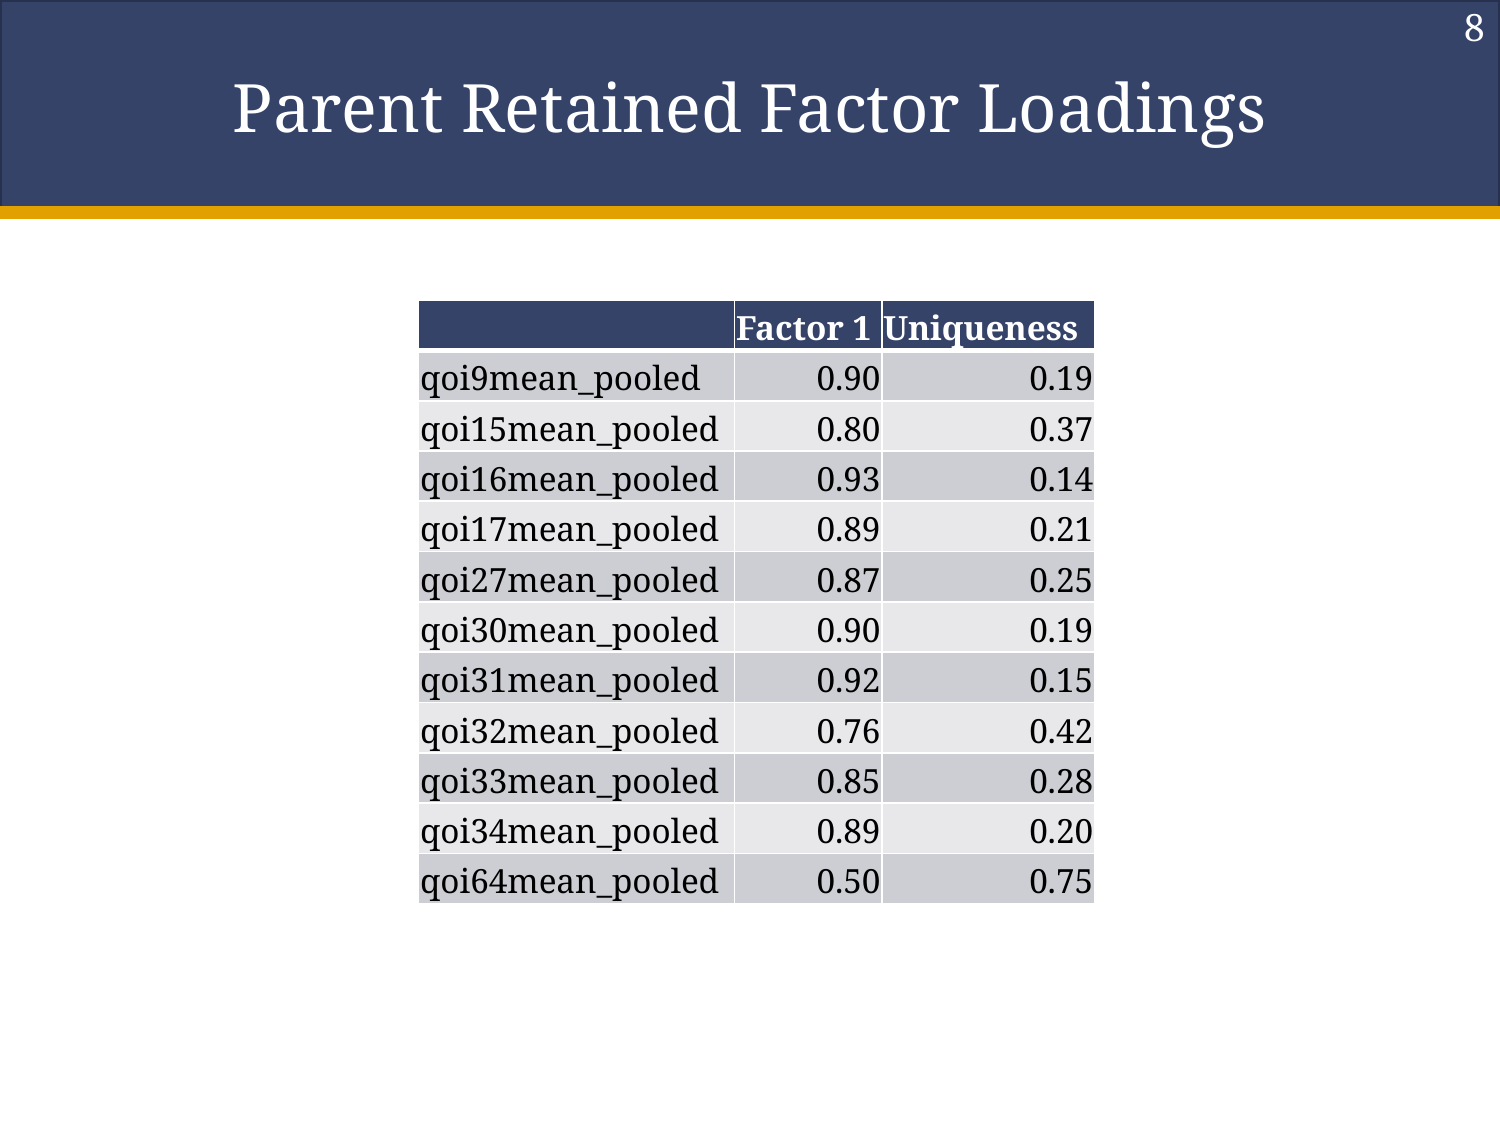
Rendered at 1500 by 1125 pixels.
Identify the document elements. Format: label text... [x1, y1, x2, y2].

table_header Factor 1 [735, 301, 881, 348]
table_cell 0.42 [883, 703, 1094, 752]
table_cell qoi15mean_pooled [419, 402, 734, 450]
table_cell 0.93 [735, 452, 881, 500]
table_cell qoi33mean_pooled [419, 754, 734, 802]
table_cell 0.89 [735, 502, 881, 551]
table_cell qoi16mean_pooled [419, 452, 734, 500]
table_cell 0.90 [735, 353, 881, 400]
table_cell qoi9mean_pooled [419, 353, 734, 400]
table_cell 0.80 [735, 402, 881, 450]
table_cell 0.20 [883, 804, 1094, 853]
table_cell 0.25 [883, 552, 1094, 601]
table_cell 0.14 [883, 452, 1094, 500]
table_cell 0.37 [883, 402, 1094, 450]
table_cell qoi34mean_pooled [419, 804, 734, 853]
table_cell qoi17mean_pooled [419, 502, 734, 551]
table_cell 0.19 [883, 603, 1094, 651]
table_cell 0.76 [735, 703, 881, 752]
table_cell 0.87 [735, 552, 881, 601]
table_cell qoi30mean_pooled [419, 603, 734, 651]
table_cell 0.89 [735, 804, 881, 853]
table_cell 0.15 [883, 653, 1094, 702]
table_cell qoi64mean_pooled [419, 854, 734, 903]
table_cell 0.28 [883, 754, 1094, 802]
table_header [419, 301, 734, 348]
table_cell 0.21 [883, 502, 1094, 551]
table_cell 0.85 [735, 754, 881, 802]
table_cell qoi32mean_pooled [419, 703, 734, 752]
table_cell 0.90 [735, 603, 881, 651]
title Parent Retained Factor Loadings [75, 12, 1425, 200]
table_cell qoi27mean_pooled [419, 552, 734, 601]
table_cell 0.75 [883, 854, 1094, 903]
table_header Uniqueness [883, 301, 1094, 348]
table_cell 0.50 [735, 854, 881, 903]
table_cell qoi31mean_pooled [419, 653, 734, 702]
slide_number 8 [1149, 0, 1500, 60]
table_cell 0.19 [883, 353, 1094, 400]
table_cell 0.92 [735, 653, 881, 702]
